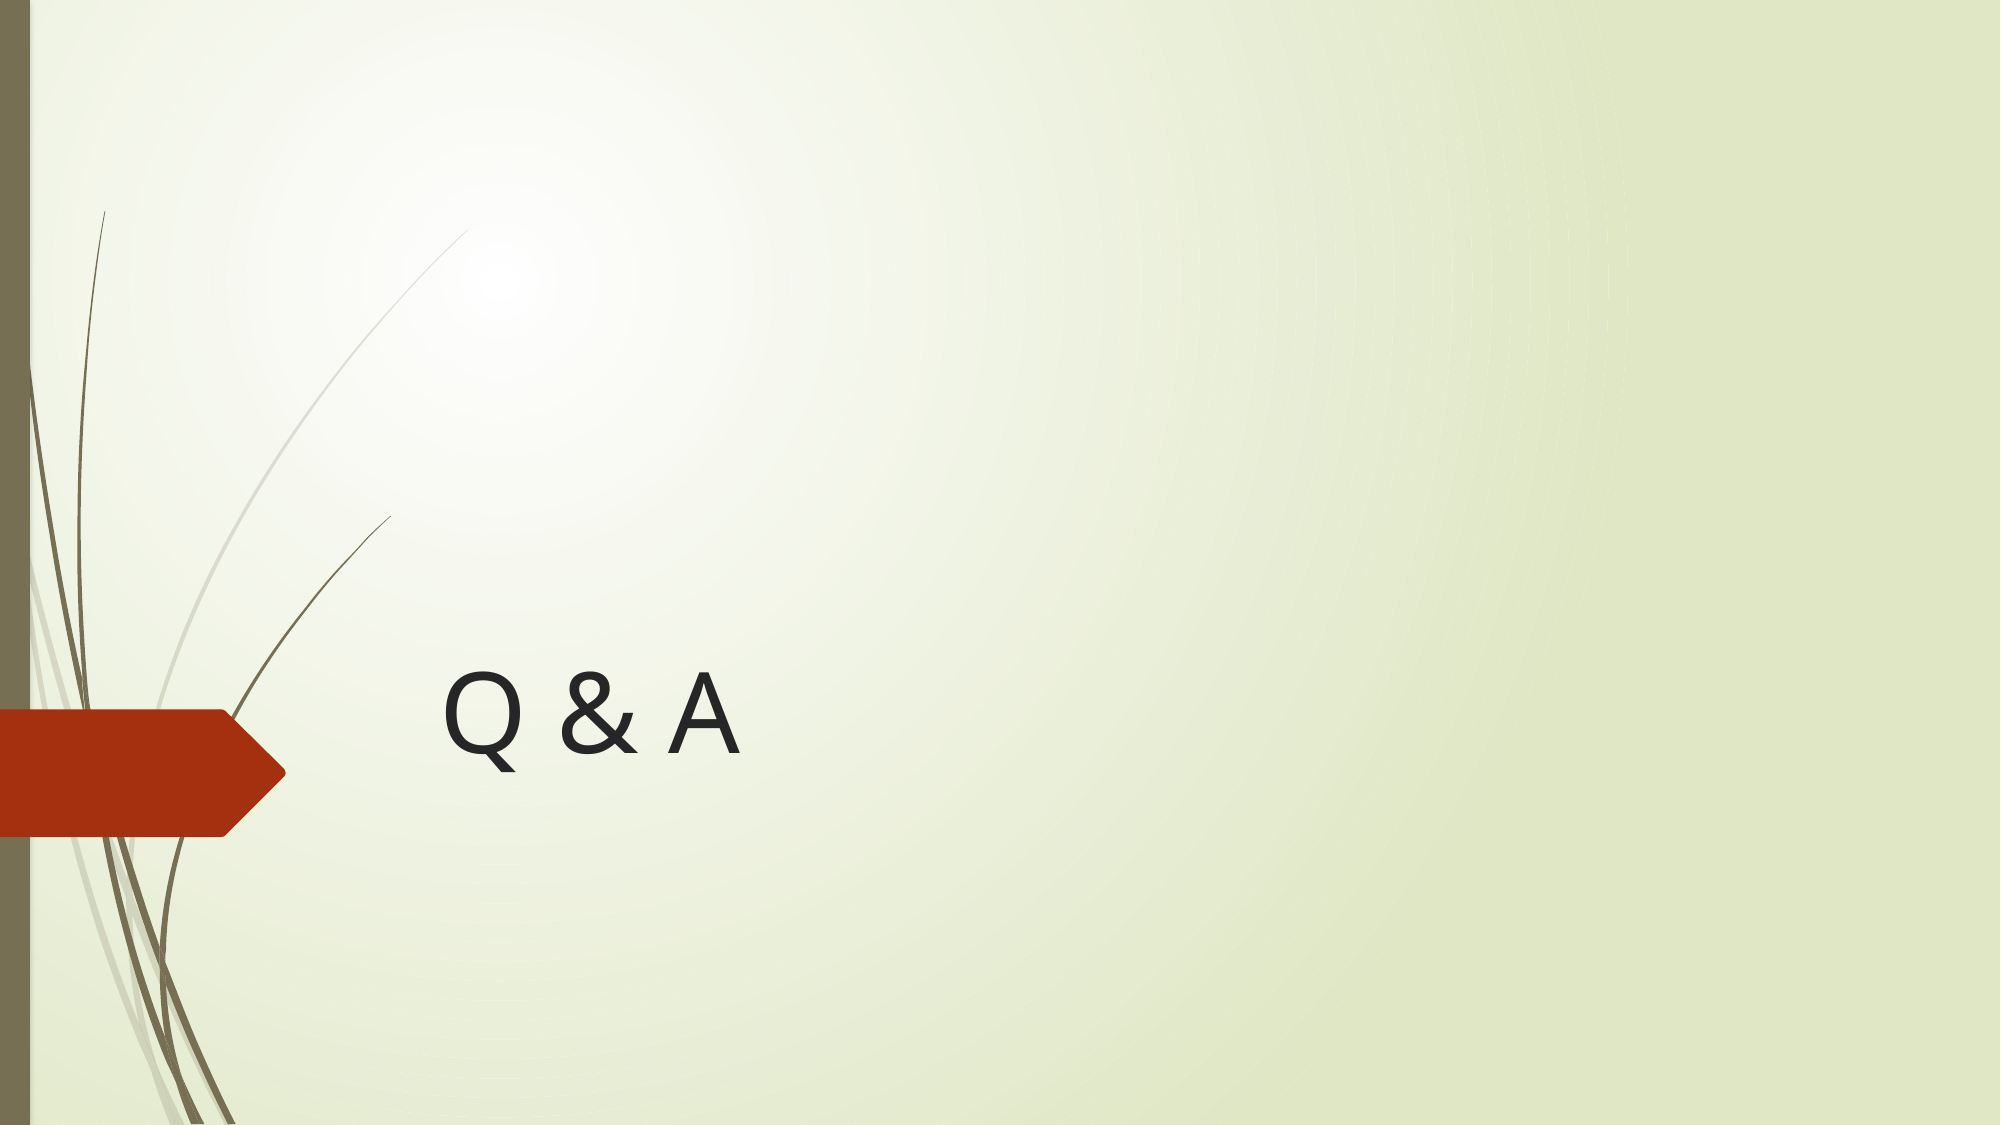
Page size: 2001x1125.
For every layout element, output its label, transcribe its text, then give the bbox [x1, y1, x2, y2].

title Q & A [424, 412, 1888, 784]
